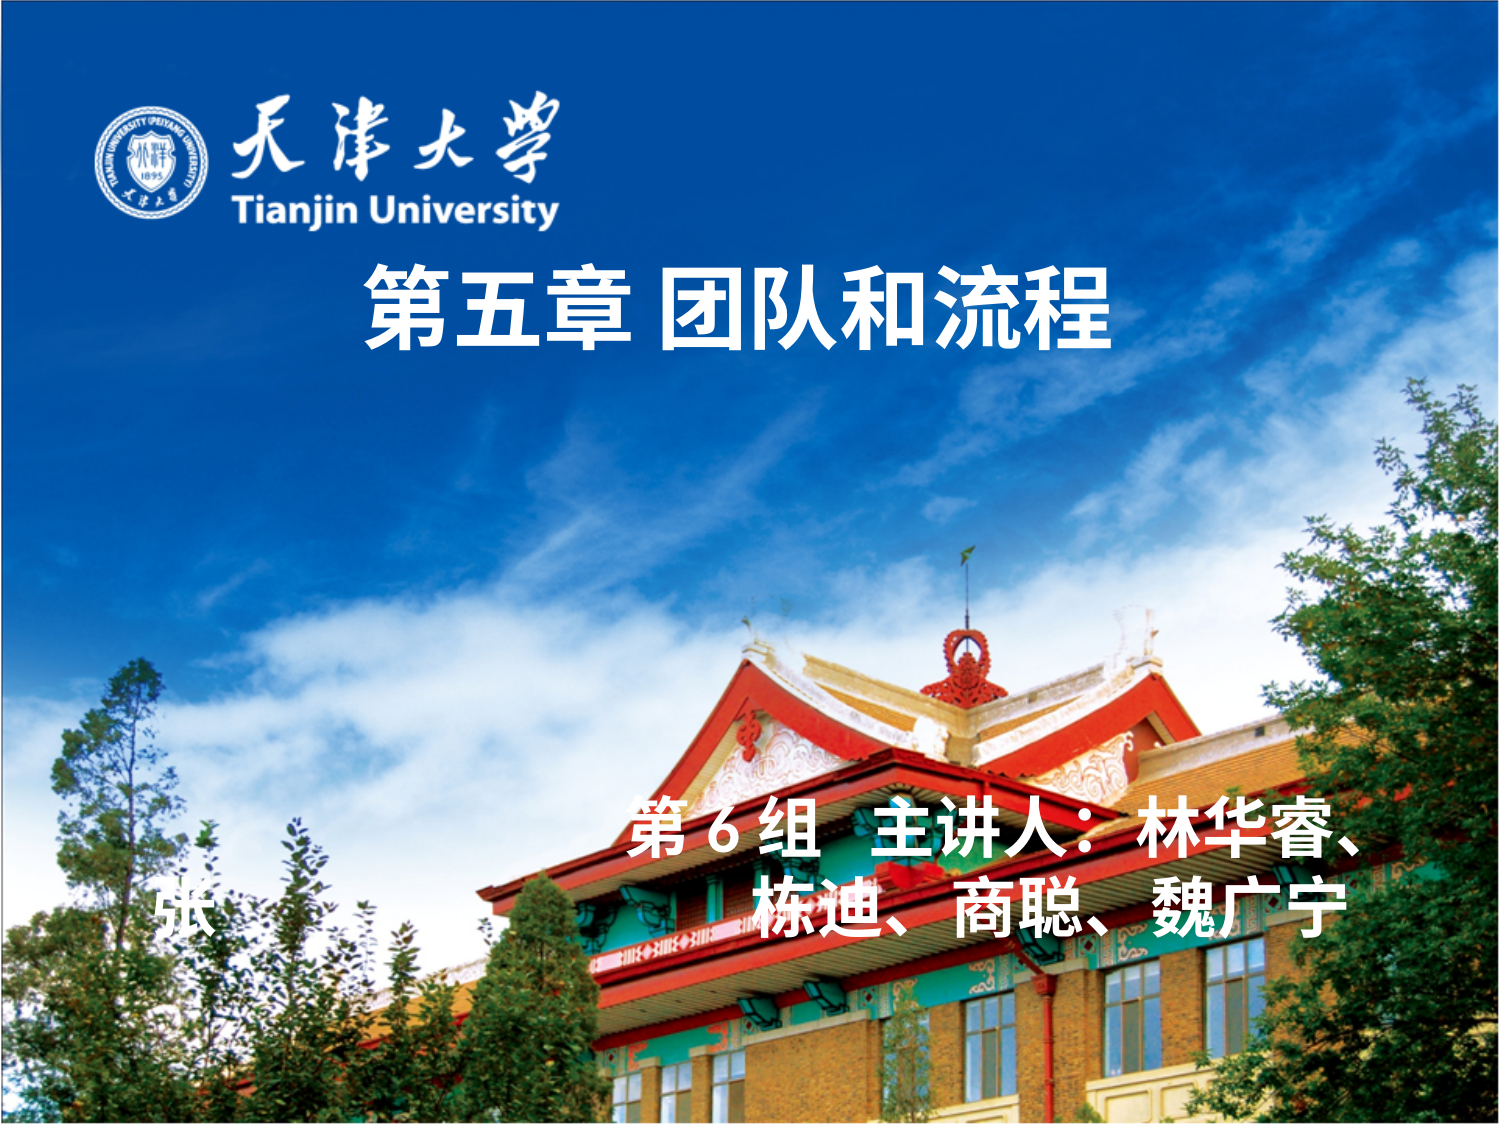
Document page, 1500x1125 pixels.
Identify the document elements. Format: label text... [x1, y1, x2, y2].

title 第五章 团队和流程 [100, 243, 1376, 485]
subtitle 第6组 主讲人：林华睿、张 栋迪、商聪、魏广宁 [135, 538, 1447, 1035]
picture [0, 0, 1500, 1125]
